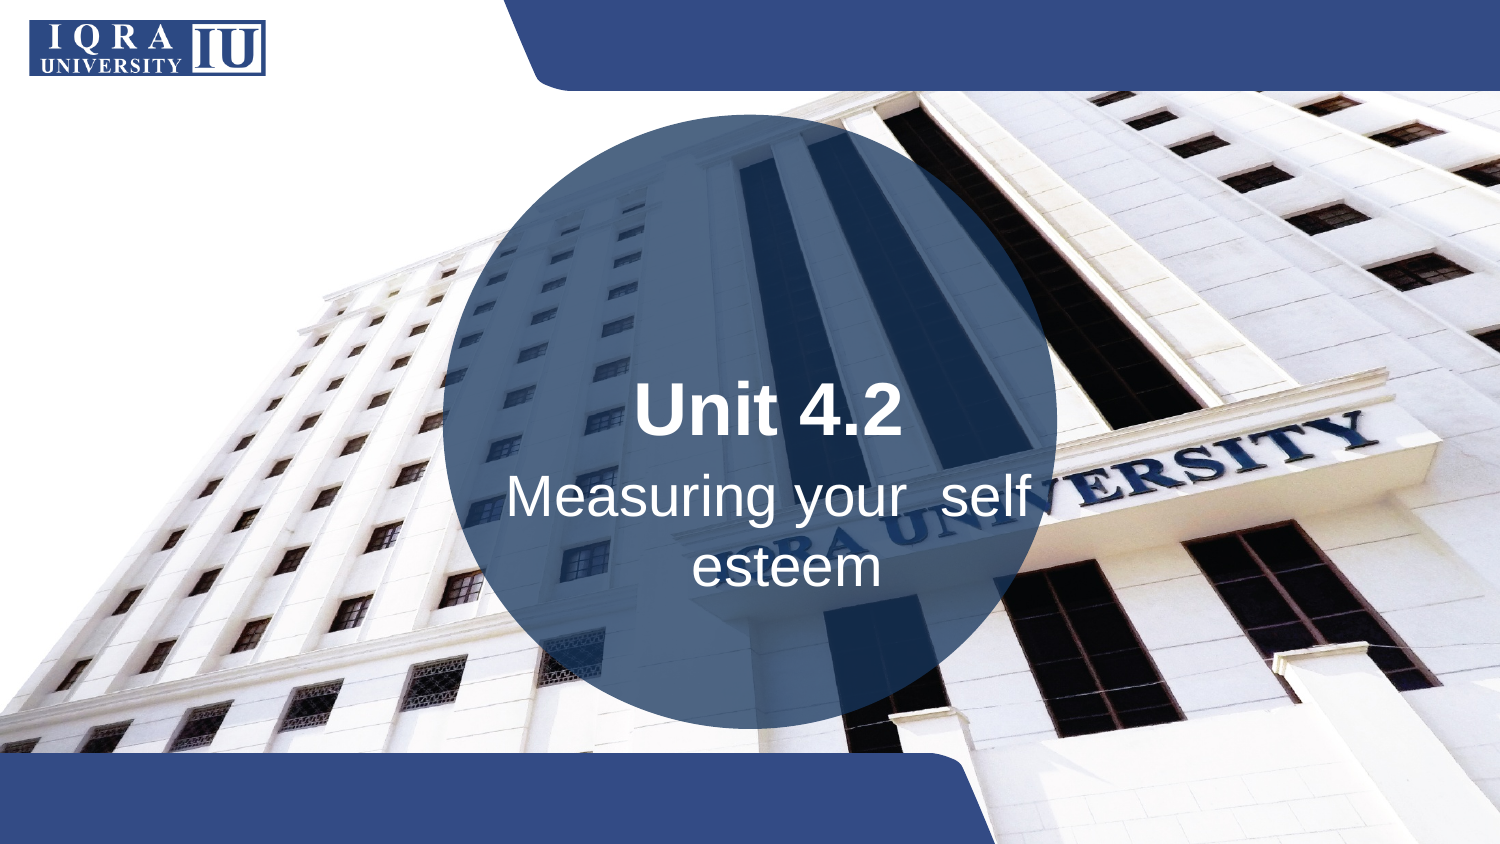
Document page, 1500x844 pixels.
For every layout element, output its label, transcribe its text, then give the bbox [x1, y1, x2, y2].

list Measuring your self esteem [442, 504, 1058, 552]
picture [0, 0, 1500, 844]
list Unit 4.2 [442, 357, 1058, 453]
